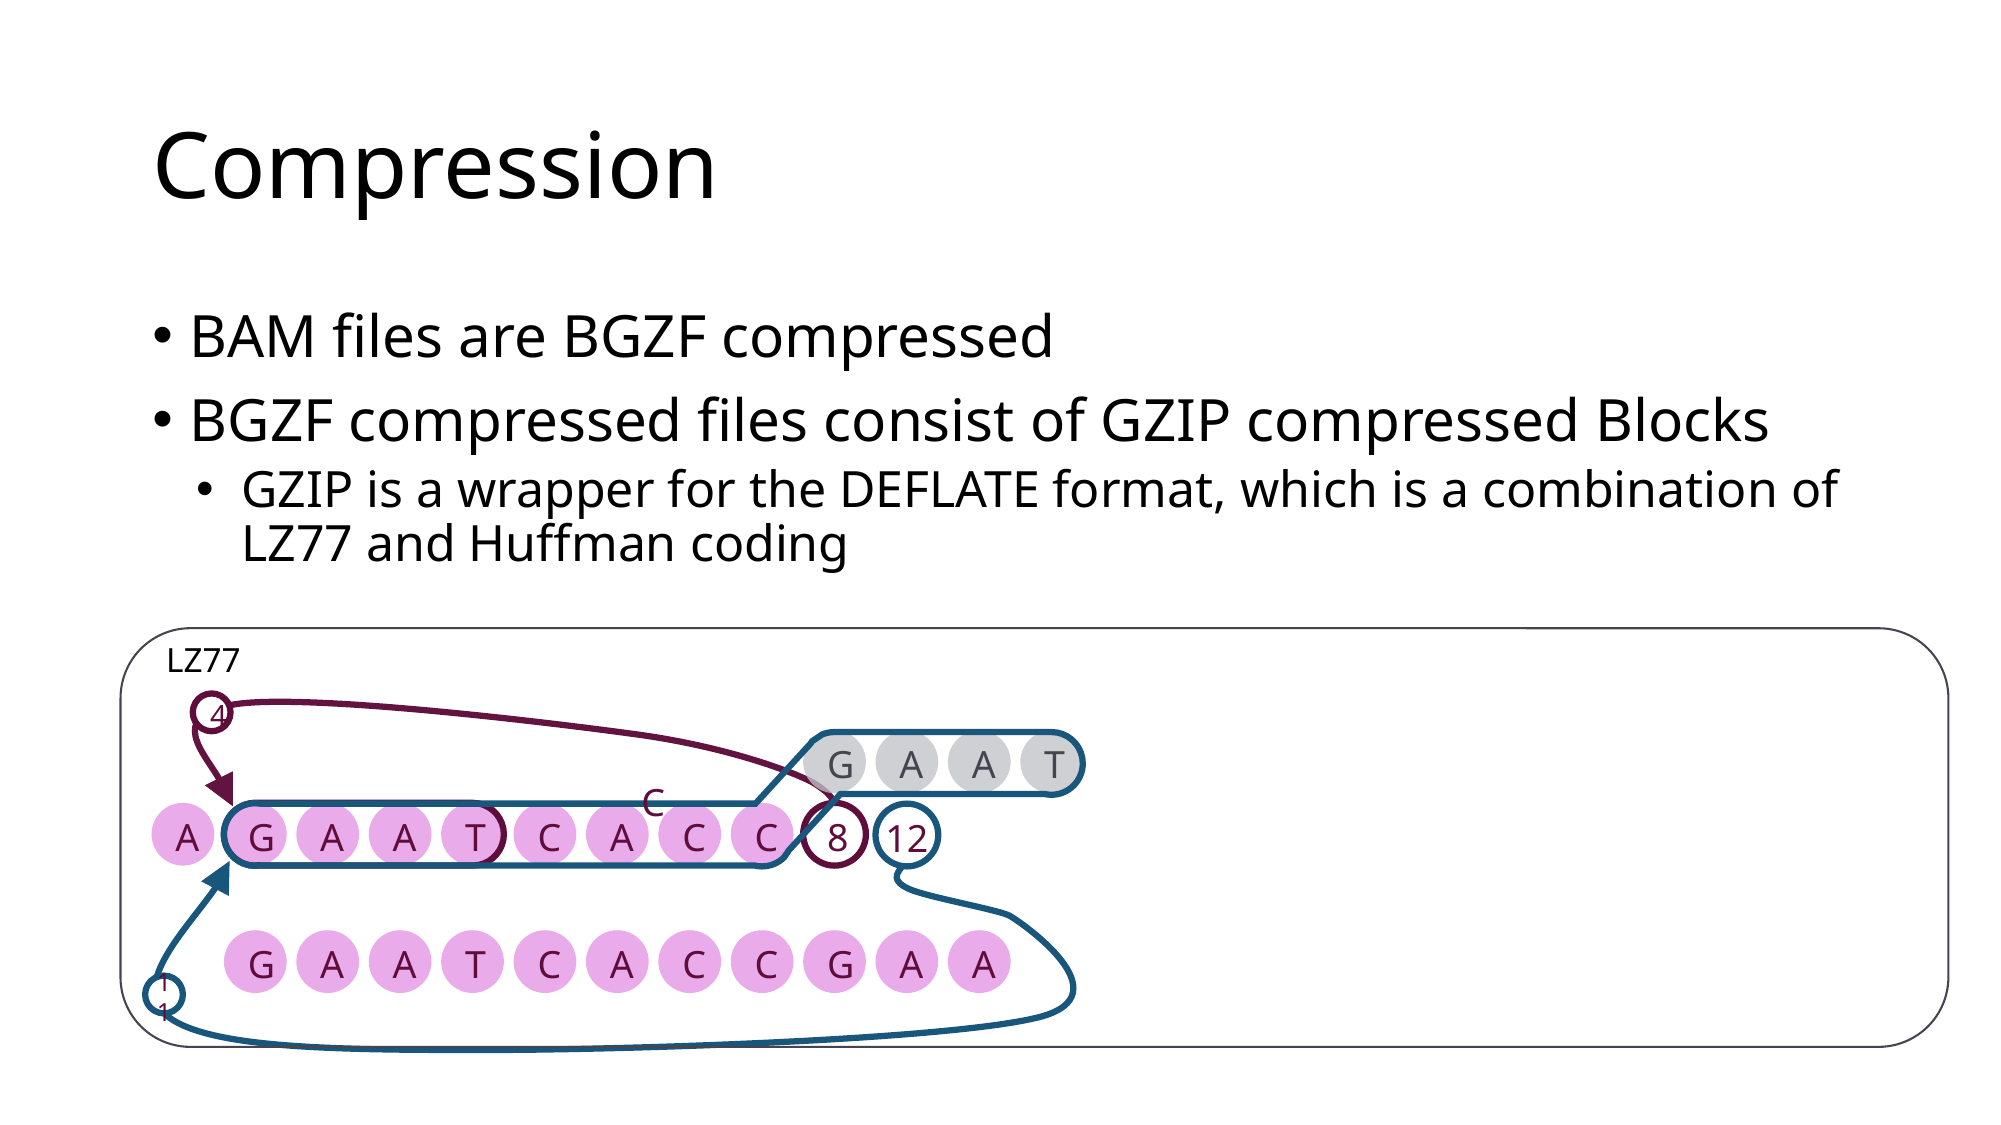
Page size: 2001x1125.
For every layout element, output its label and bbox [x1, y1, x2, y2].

list [137, 299, 1863, 650]
title [137, 59, 1863, 278]
text_box [119, 627, 1950, 1052]
